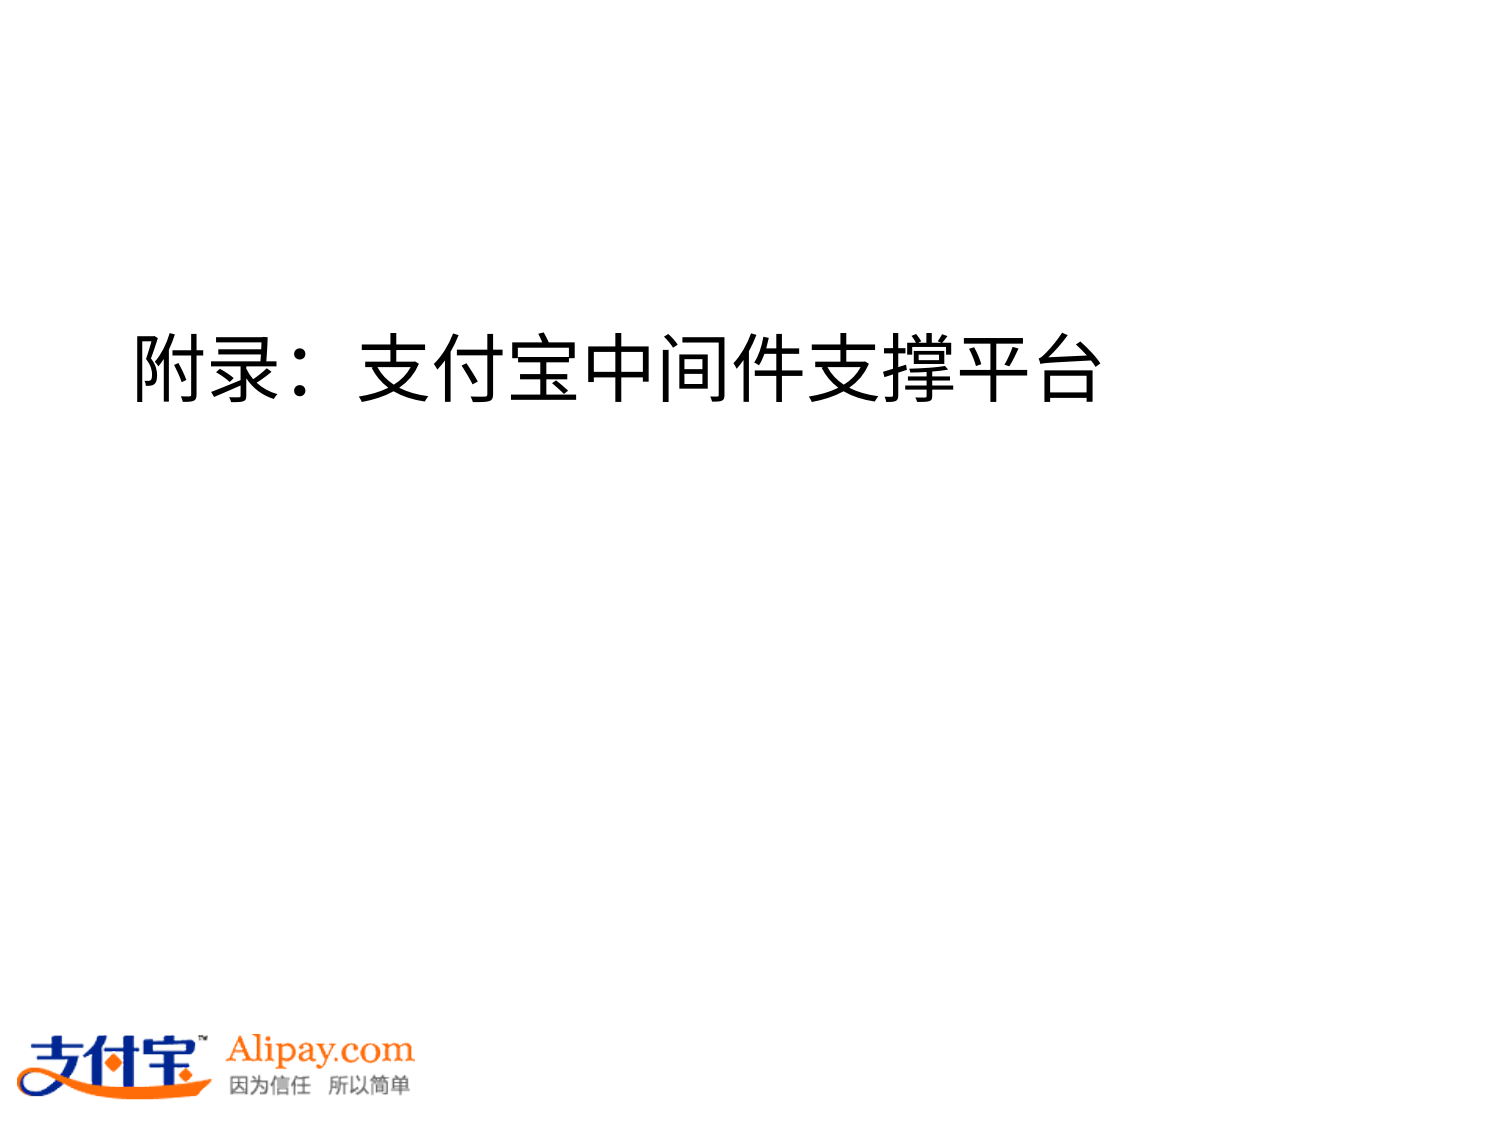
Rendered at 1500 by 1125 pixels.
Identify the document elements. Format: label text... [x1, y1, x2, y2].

text_box 附录：支付宝中间件支撑平台 [117, 314, 1122, 420]
picture [17, 1034, 415, 1103]
